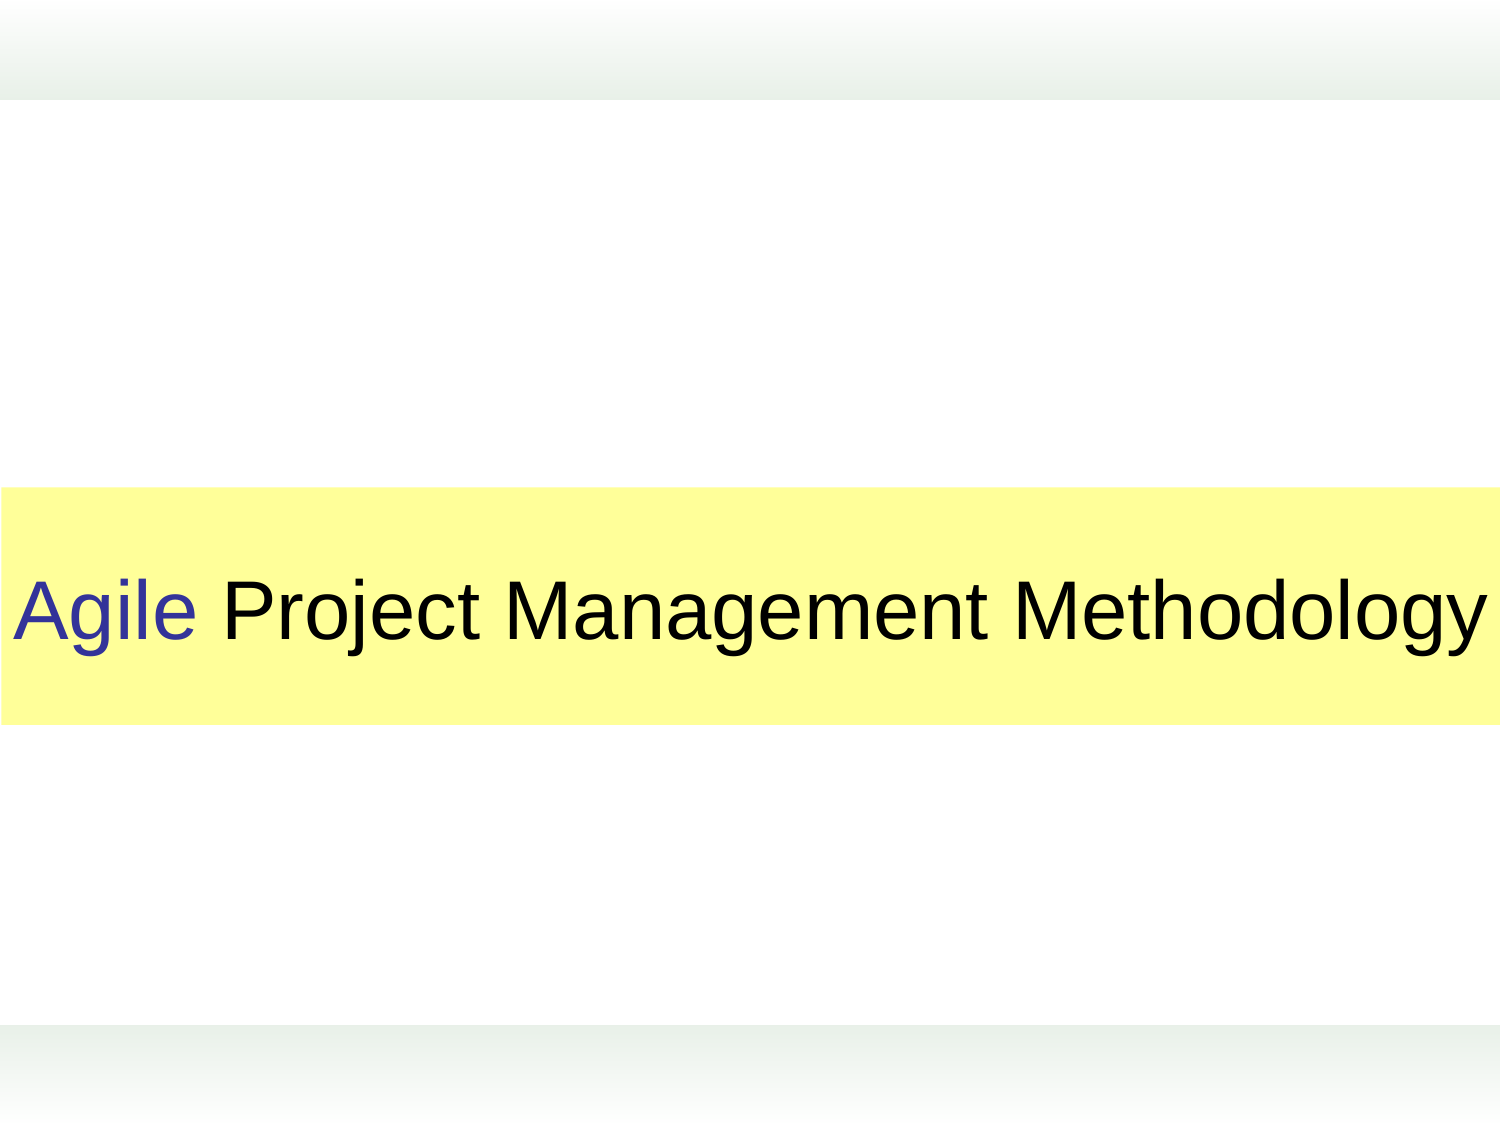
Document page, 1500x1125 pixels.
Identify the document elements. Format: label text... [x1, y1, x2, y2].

text_box [0, 1025, 1500, 1125]
text_box Agile Project Management Methodology [1, 487, 1500, 725]
text_box [0, 0, 1500, 100]
